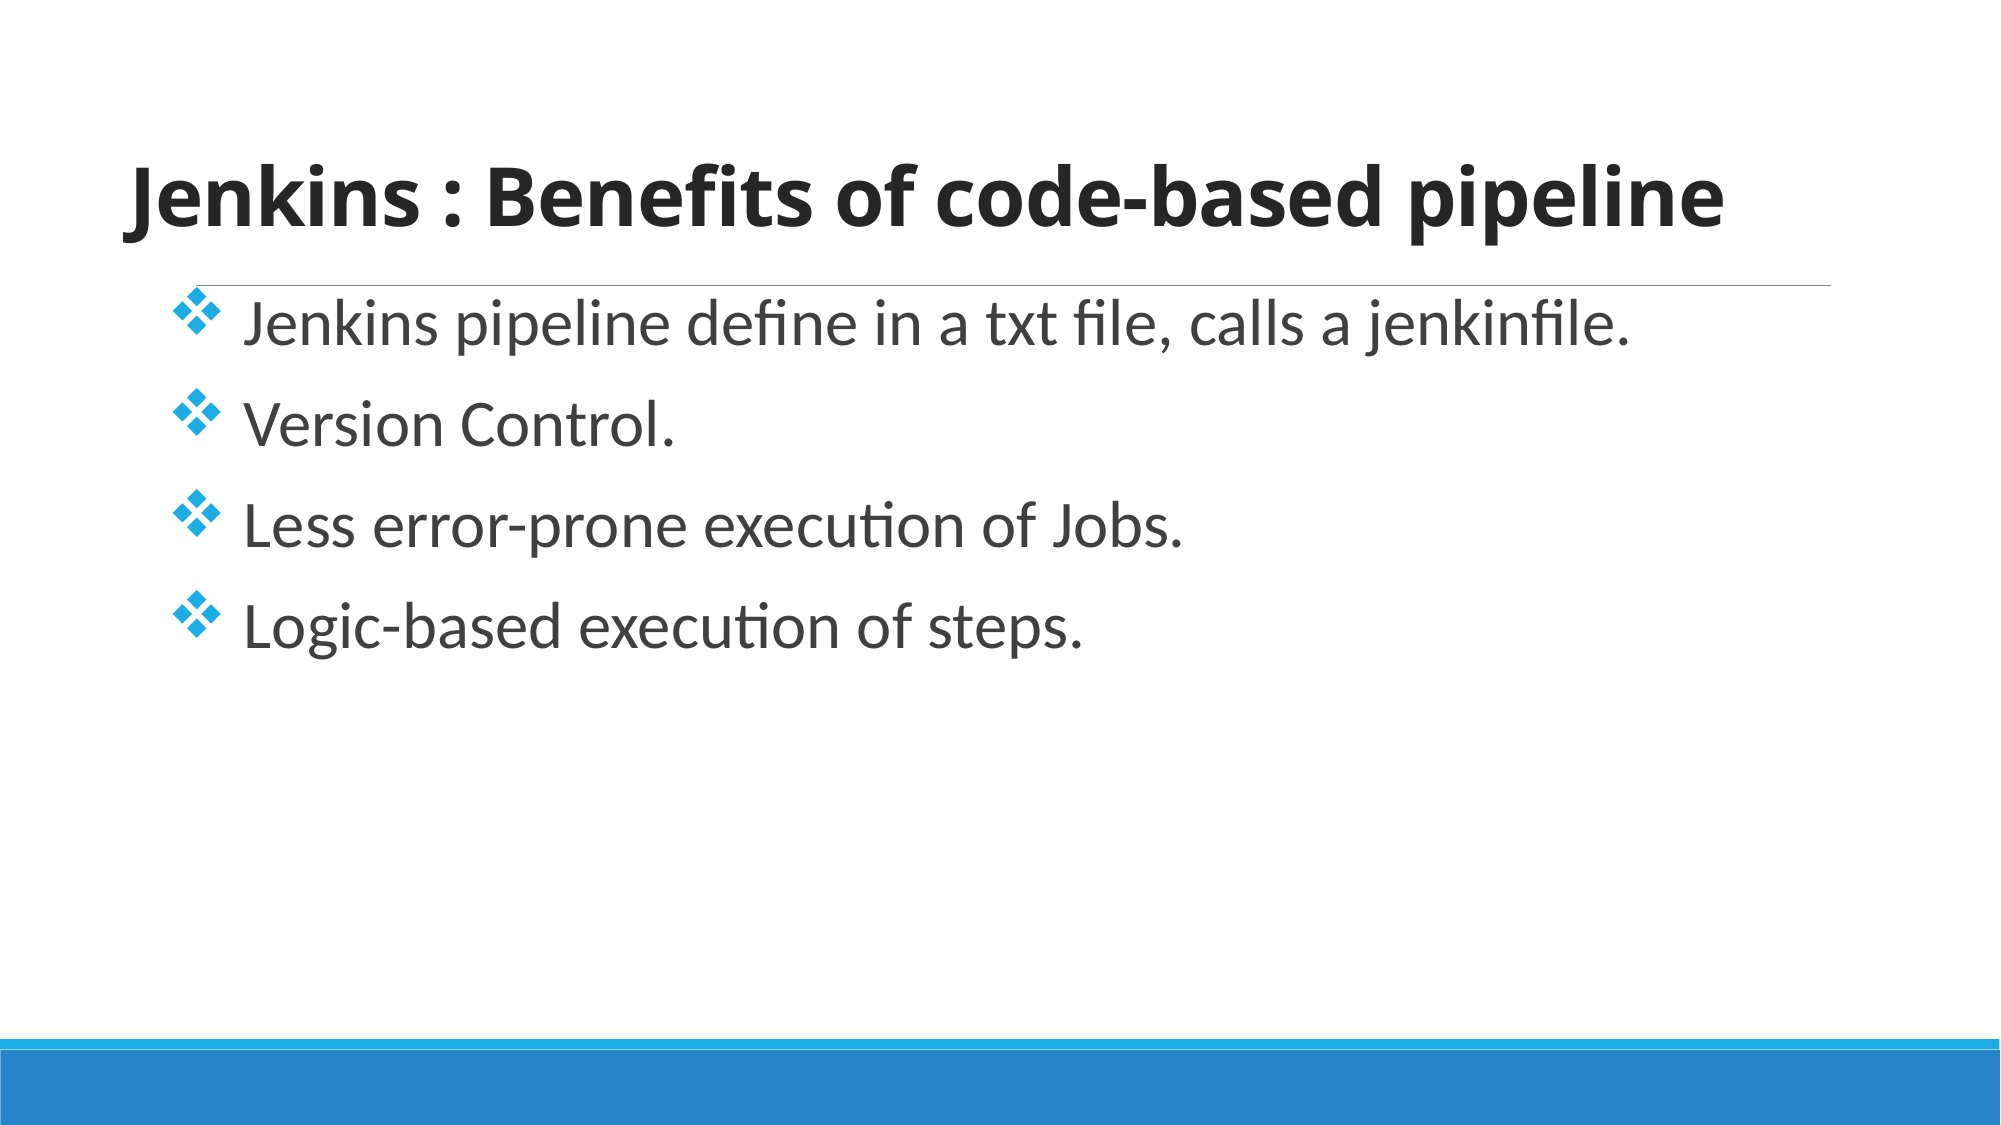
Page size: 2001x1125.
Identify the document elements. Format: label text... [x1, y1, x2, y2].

title Jenkins : Benefits of code-based pipeline [114, 85, 1872, 252]
list Jenkins pipeline define in a txt file, calls a jenkinfile. Version Control. Less error-prone execution of Jobs. Logic-based execution of steps. [168, 279, 1818, 940]
